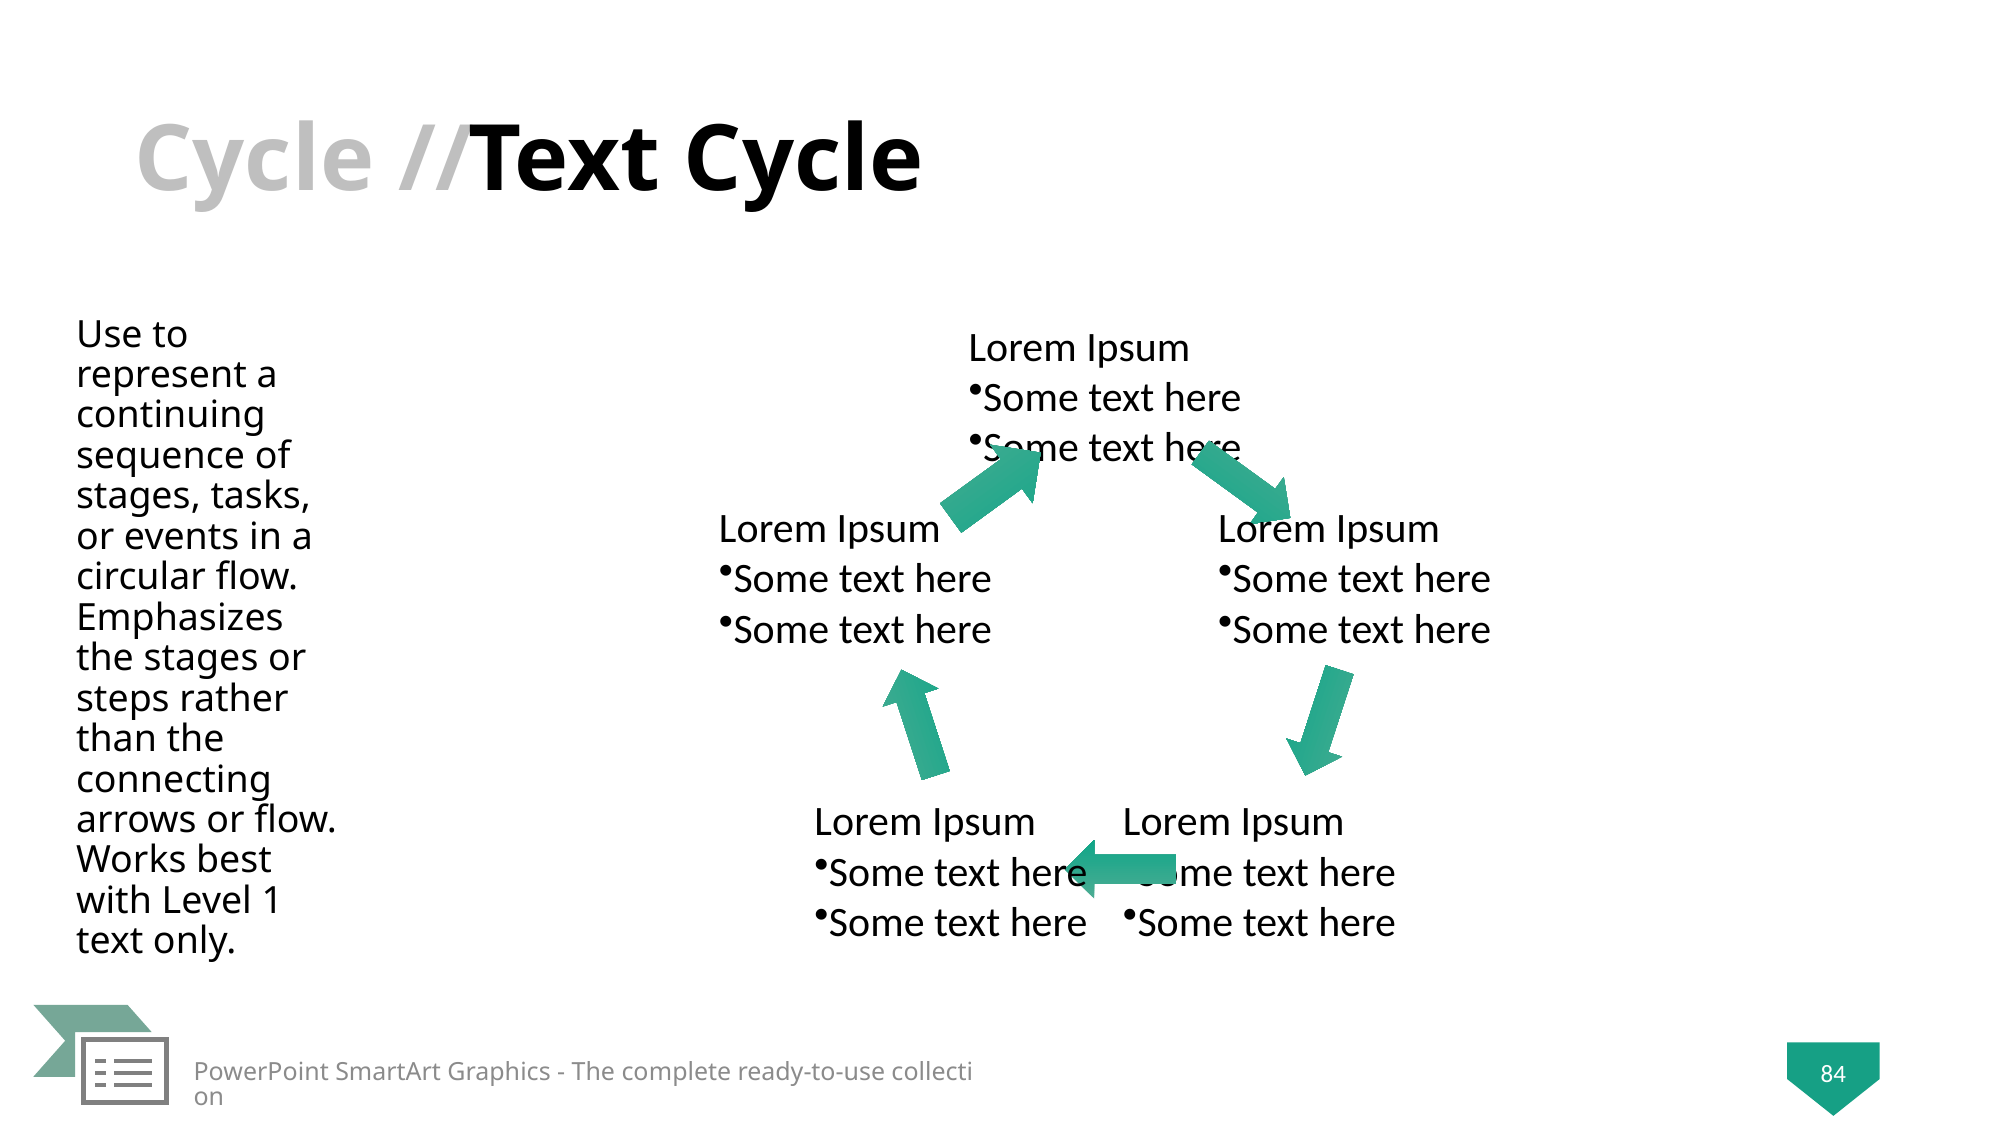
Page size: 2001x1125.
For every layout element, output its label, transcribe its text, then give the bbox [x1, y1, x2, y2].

title Text Cycle [453, 52, 1863, 270]
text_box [453, 307, 1788, 1007]
slide_number 84 [1787, 1042, 1880, 1103]
list Use to represent a continuing sequence of stages, tasks, or events in a circular flow. Emphasizes the stages or steps rather than the connecting arrows or flow. Works best with Level 1 text only. [60, 307, 361, 854]
footer PowerPoint SmartArt Graphics - The complete ready-to-use collection [178, 1042, 1004, 1103]
